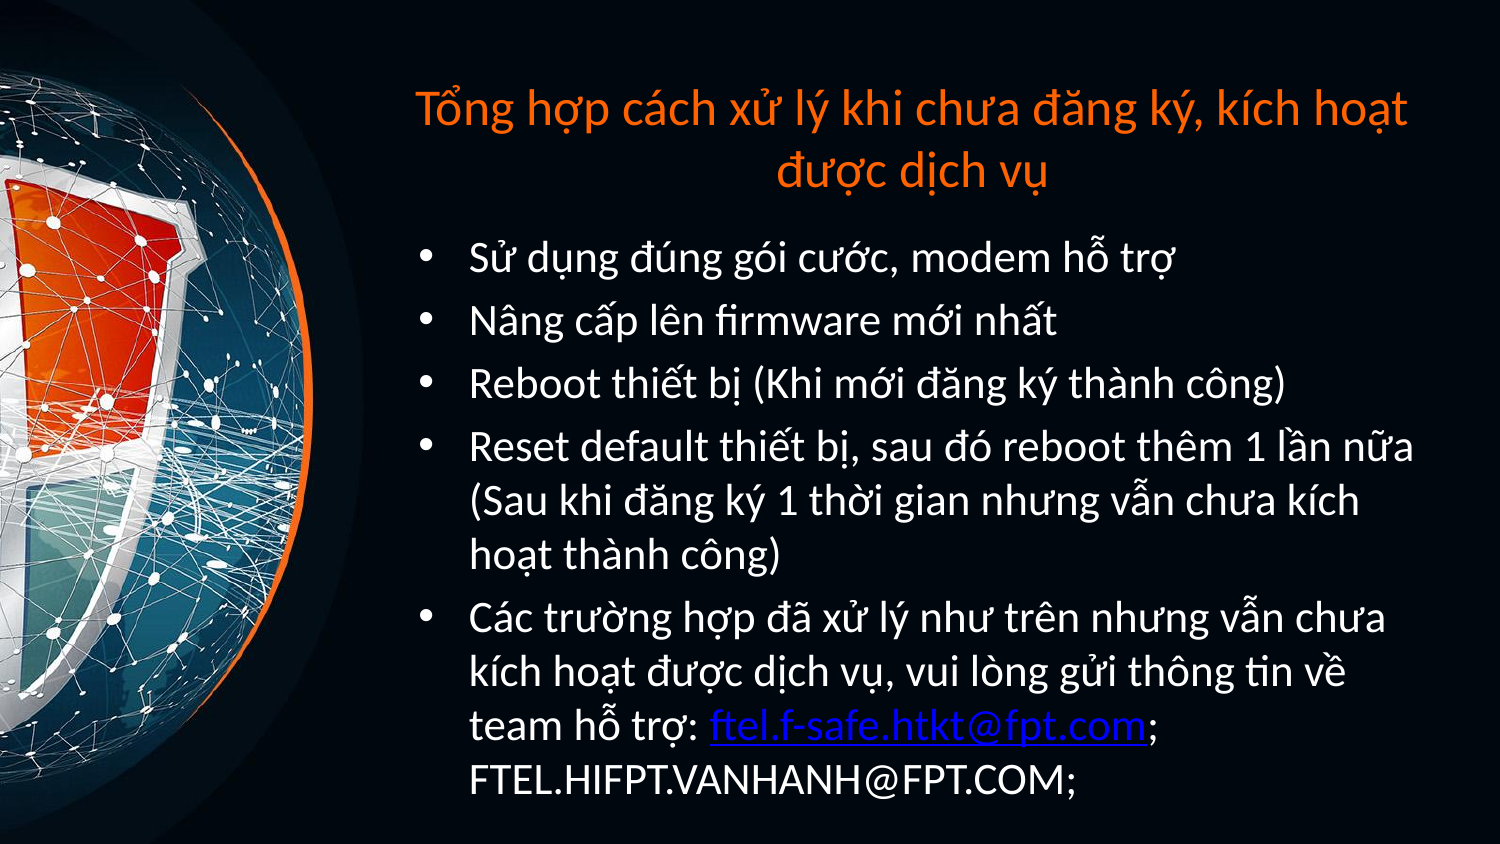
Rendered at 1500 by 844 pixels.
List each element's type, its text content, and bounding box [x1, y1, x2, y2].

title Tổng hợp cách xử lý khi chưa đăng ký, kích hoạt được dịch vụ [374, 65, 1452, 207]
list Sử dụng đúng gói cước, modem hỗ trợ Nâng cấp lên firmware mới nhất Reboot thiết bị (Khi mới đăng ký thành công) Reset default thiết bị, sau đó reboot thêm 1 lần nữa (Sau khi đăng ký 1 thời gian nhưng vẫn chưa kích hoạt thành công) Các trường hợp đã xử lý như trên nhưng vẫn chưa kích hoạt được dịch vụ, vui lòng gửi thông tin về team hỗ trợ: ftel.f-safe.htkt@fpt.com; FTEL.HIFPT.VANHANH@FPT.COM; [403, 220, 1462, 812]
picture [0, 0, 1500, 844]
